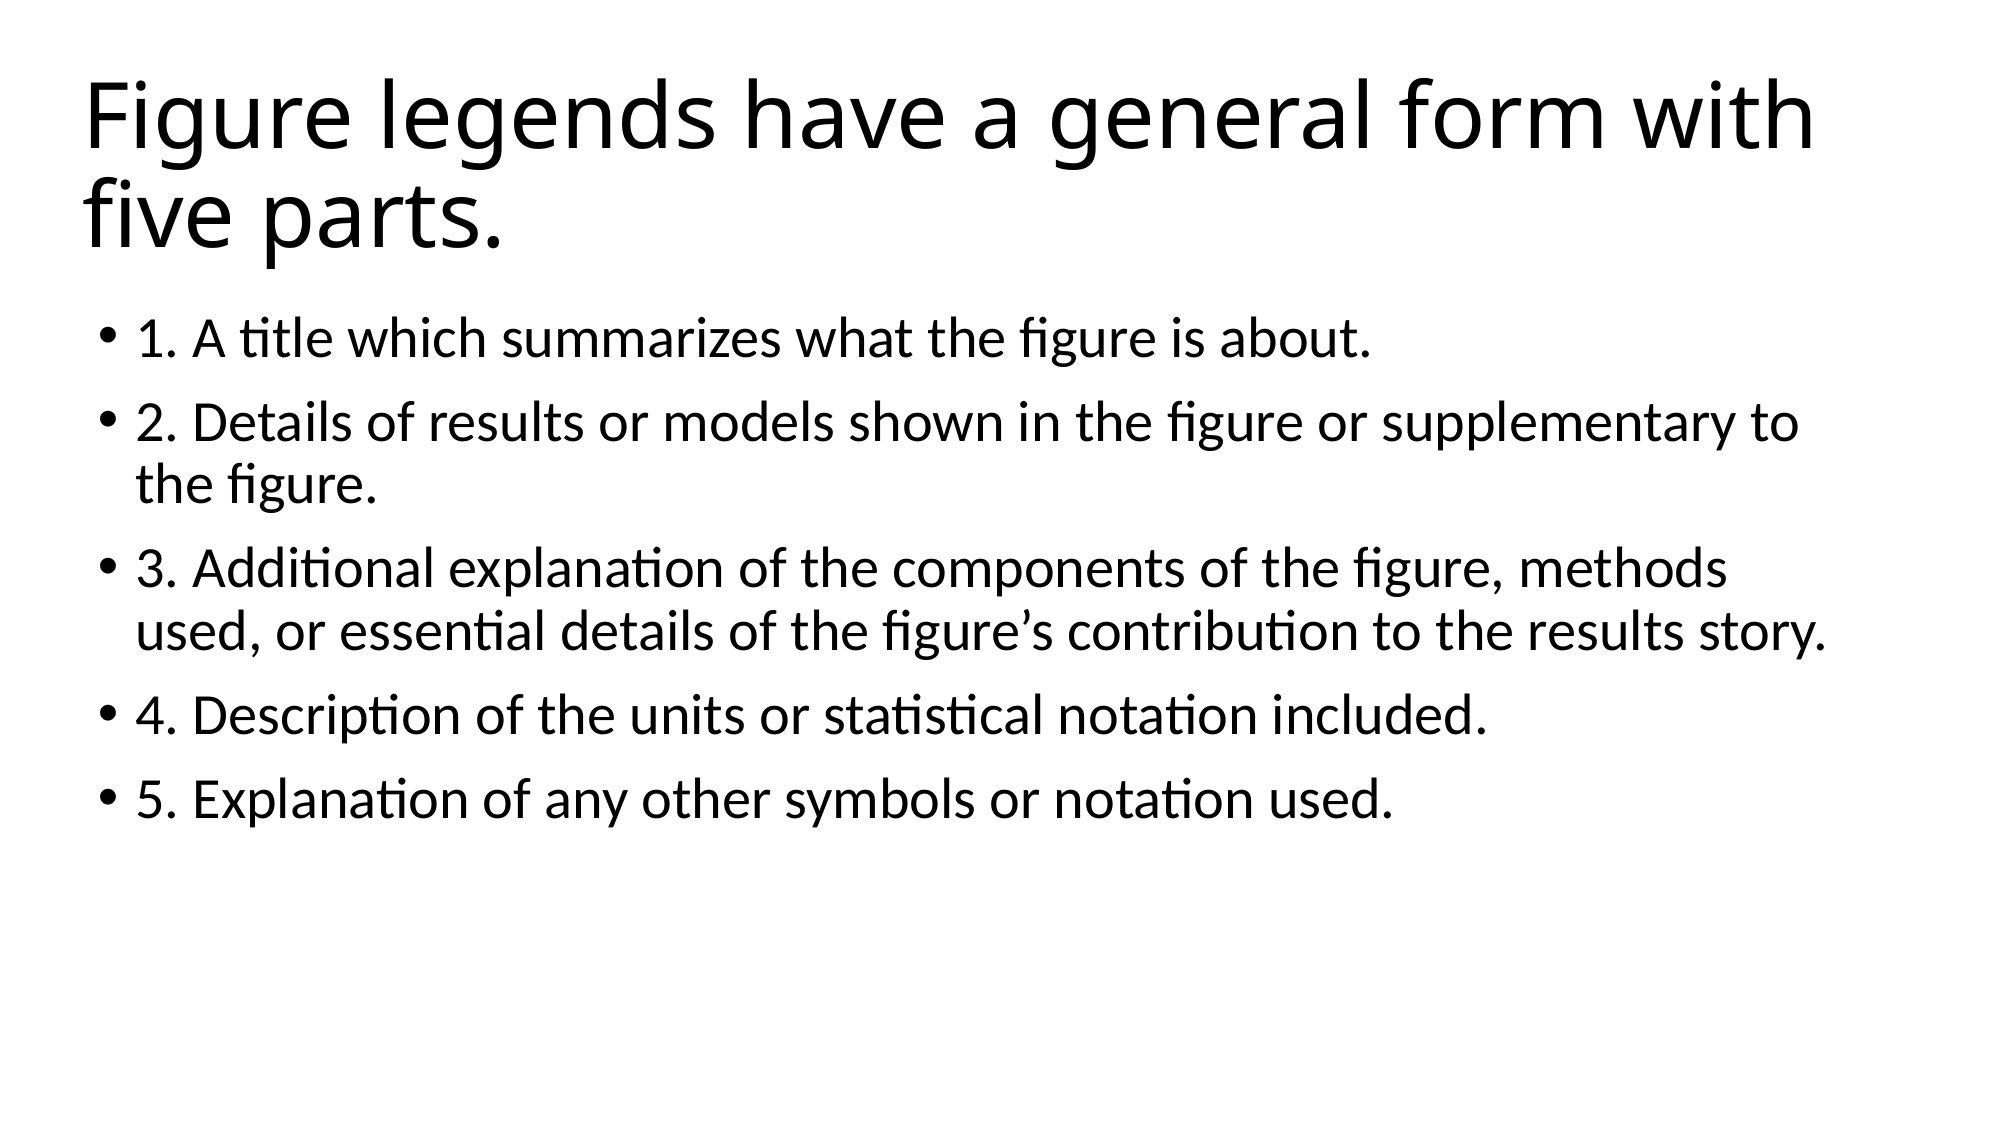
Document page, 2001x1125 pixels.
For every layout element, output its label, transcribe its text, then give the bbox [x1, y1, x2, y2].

list 1. A title which summarizes what the figure is about. 2. Details of results or models shown in the figure or supplementary to the figure. 3. Additional explanation of the components of the figure, methods used, or essential details of the figure’s contribution to the results story. 4. Description of the units or statistical notation included. 5. Explanation of any other symbols or notation used. [82, 299, 1863, 1014]
title Figure legends have a general form with five parts. [67, 59, 1955, 278]
